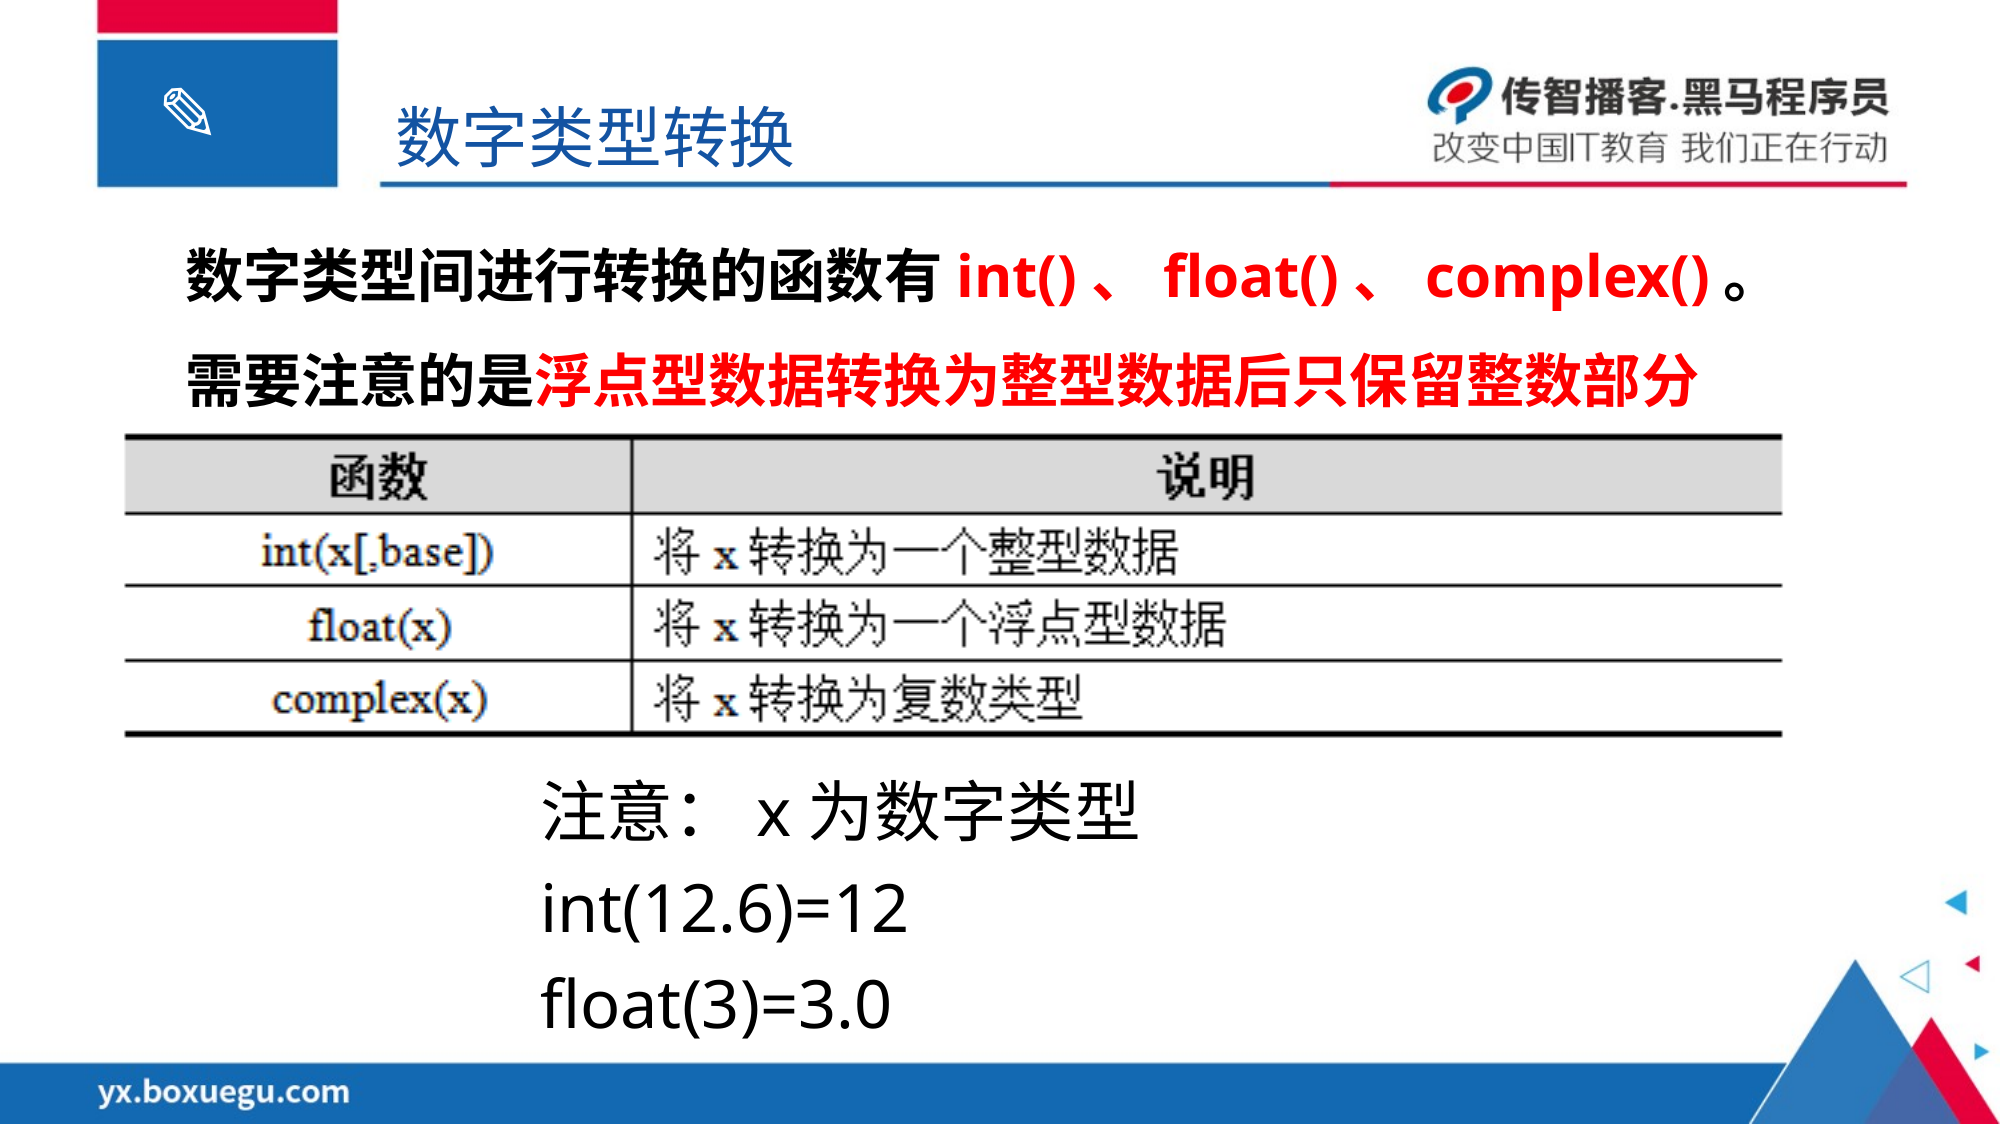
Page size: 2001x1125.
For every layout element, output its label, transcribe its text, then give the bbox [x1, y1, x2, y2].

text_box 注意：x为数字类型 int(12.6)=12 float(3)=3.0 [525, 756, 1169, 1049]
text_box 数字类型间进行转换的函数有int()、float()、complex()。 需要注意的是浮点型数据转换为整型数据后只保留整数部分 [95, 196, 1898, 422]
title 数字类型转换 [380, 34, 1522, 196]
picture [0, 0, 2000, 1124]
